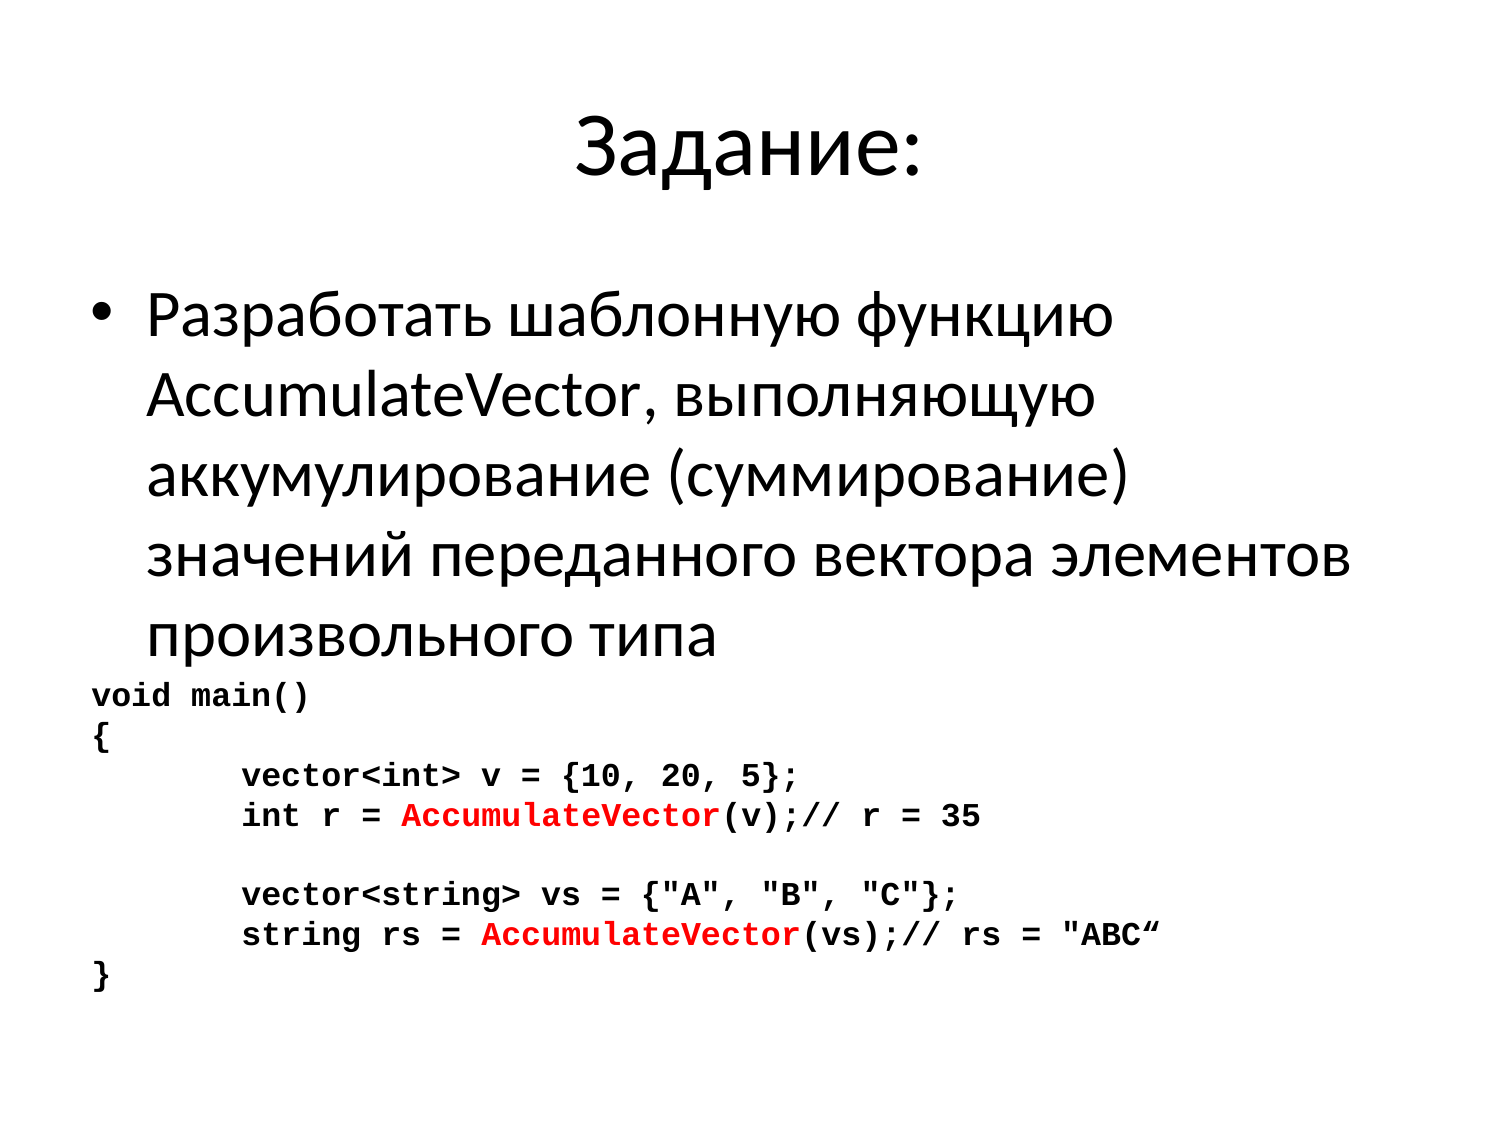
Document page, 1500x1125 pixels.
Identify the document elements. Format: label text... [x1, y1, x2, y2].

text_box void main() { vector<int> v = {10, 20, 5}; int r = AccumulateVector(v);// r = 35 vector<string> vs = {"A", "B", "C"}; string rs = AccumulateVector(vs);// rs = "ABC“ } [76, 665, 1413, 1000]
title Задание: [75, 45, 1425, 233]
list Разработать шаблонную функцию AccumulateVector, выполняющую аккумулирование (суммирование) значений переданного вектора элементов произвольного типа [75, 262, 1425, 1005]
